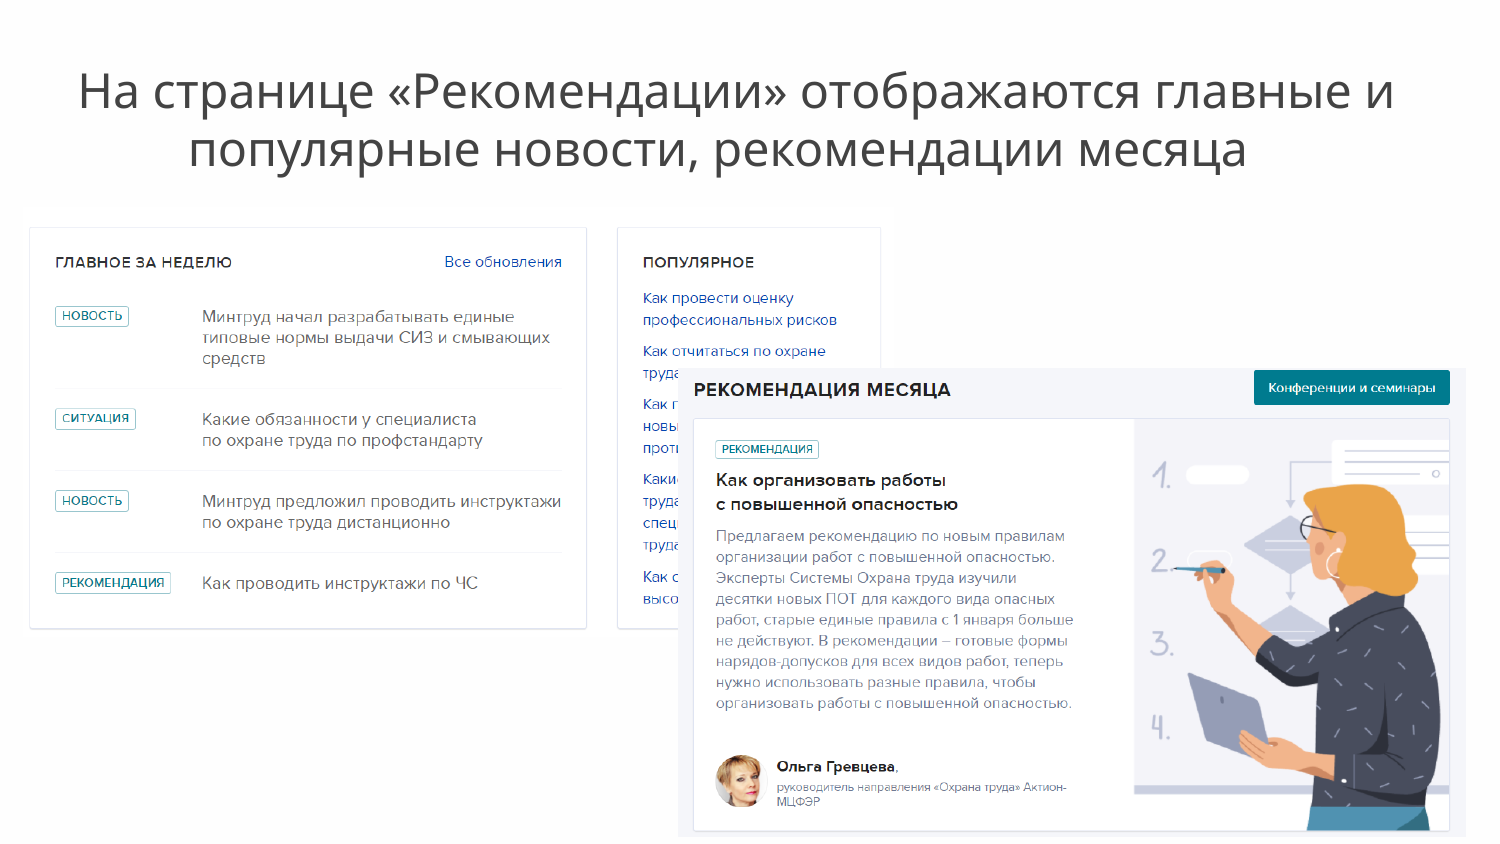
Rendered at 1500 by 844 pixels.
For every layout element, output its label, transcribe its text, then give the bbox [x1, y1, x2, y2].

picture [23, 206, 1467, 837]
title На странице «‎Рекомендации» отображаются главные и популярные новости, рекомендации месяца [38, 44, 1437, 188]
